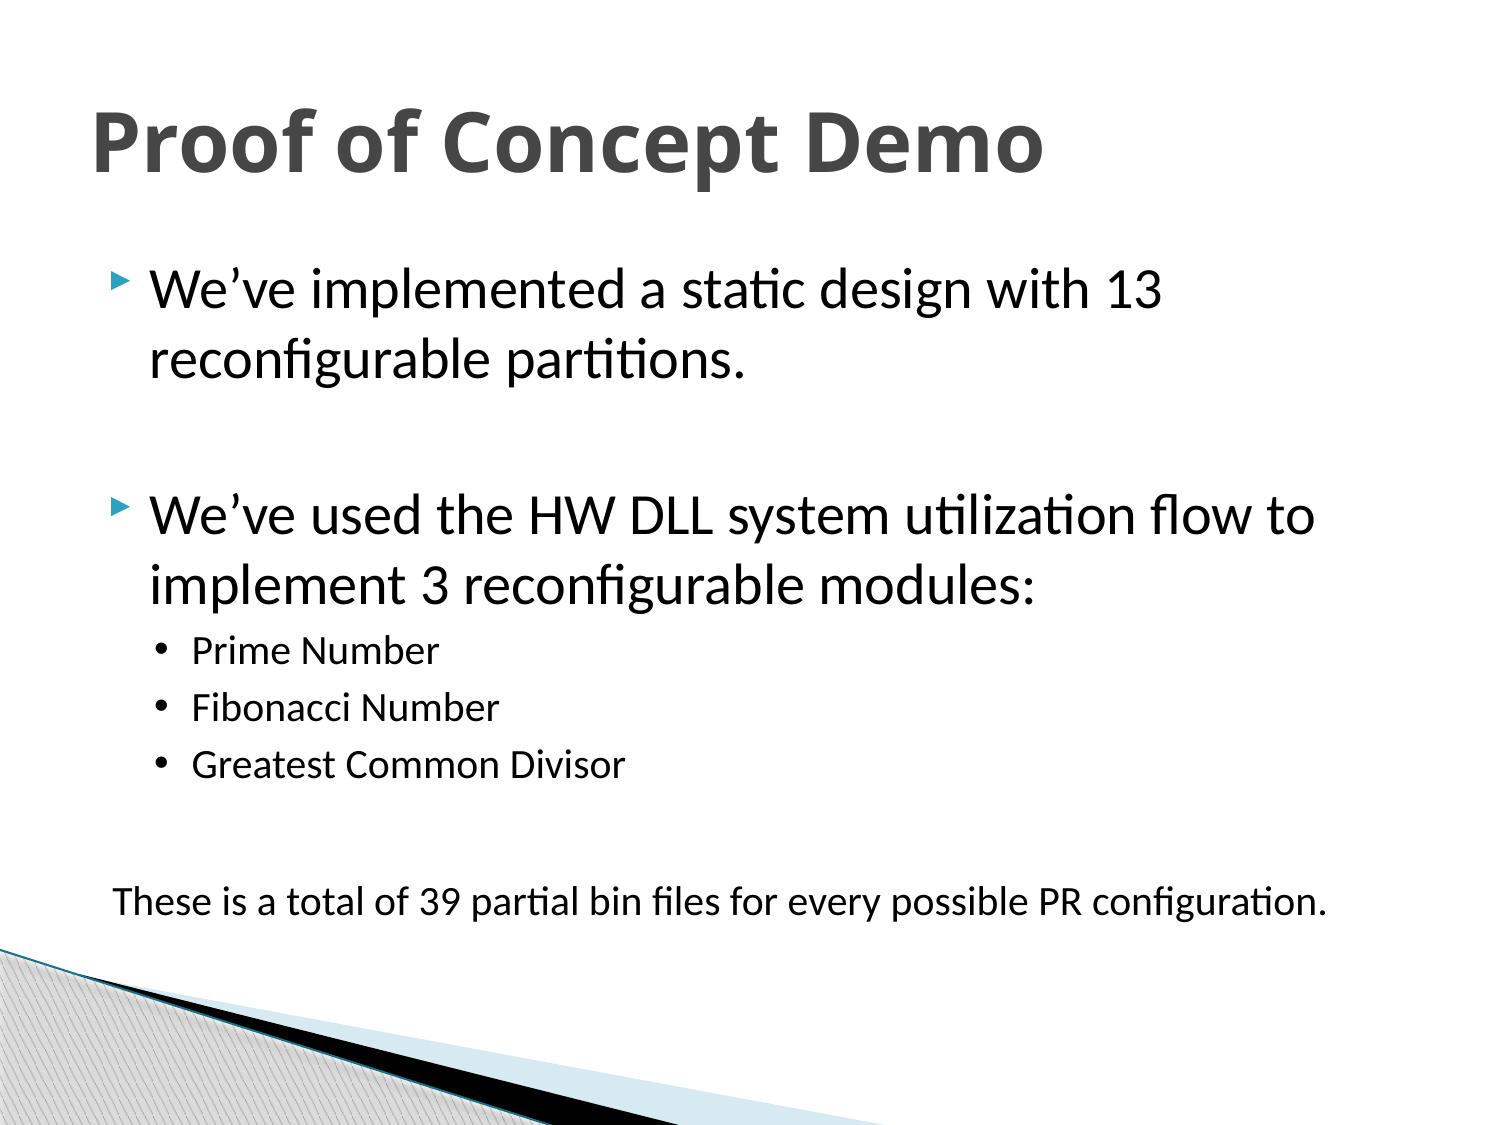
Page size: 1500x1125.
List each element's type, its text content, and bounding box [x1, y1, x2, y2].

title Proof of Concept Demo [75, 45, 1425, 233]
list We’ve implemented a static design with 13 reconfigurable partitions. We’ve used the HW DLL system utilization flow to implement 3 reconfigurable modules: Prime Number Fibonacci Number Greatest Common Divisor These is a total of 39 partial bin files for every possible PR configuration. [75, 243, 1425, 986]
